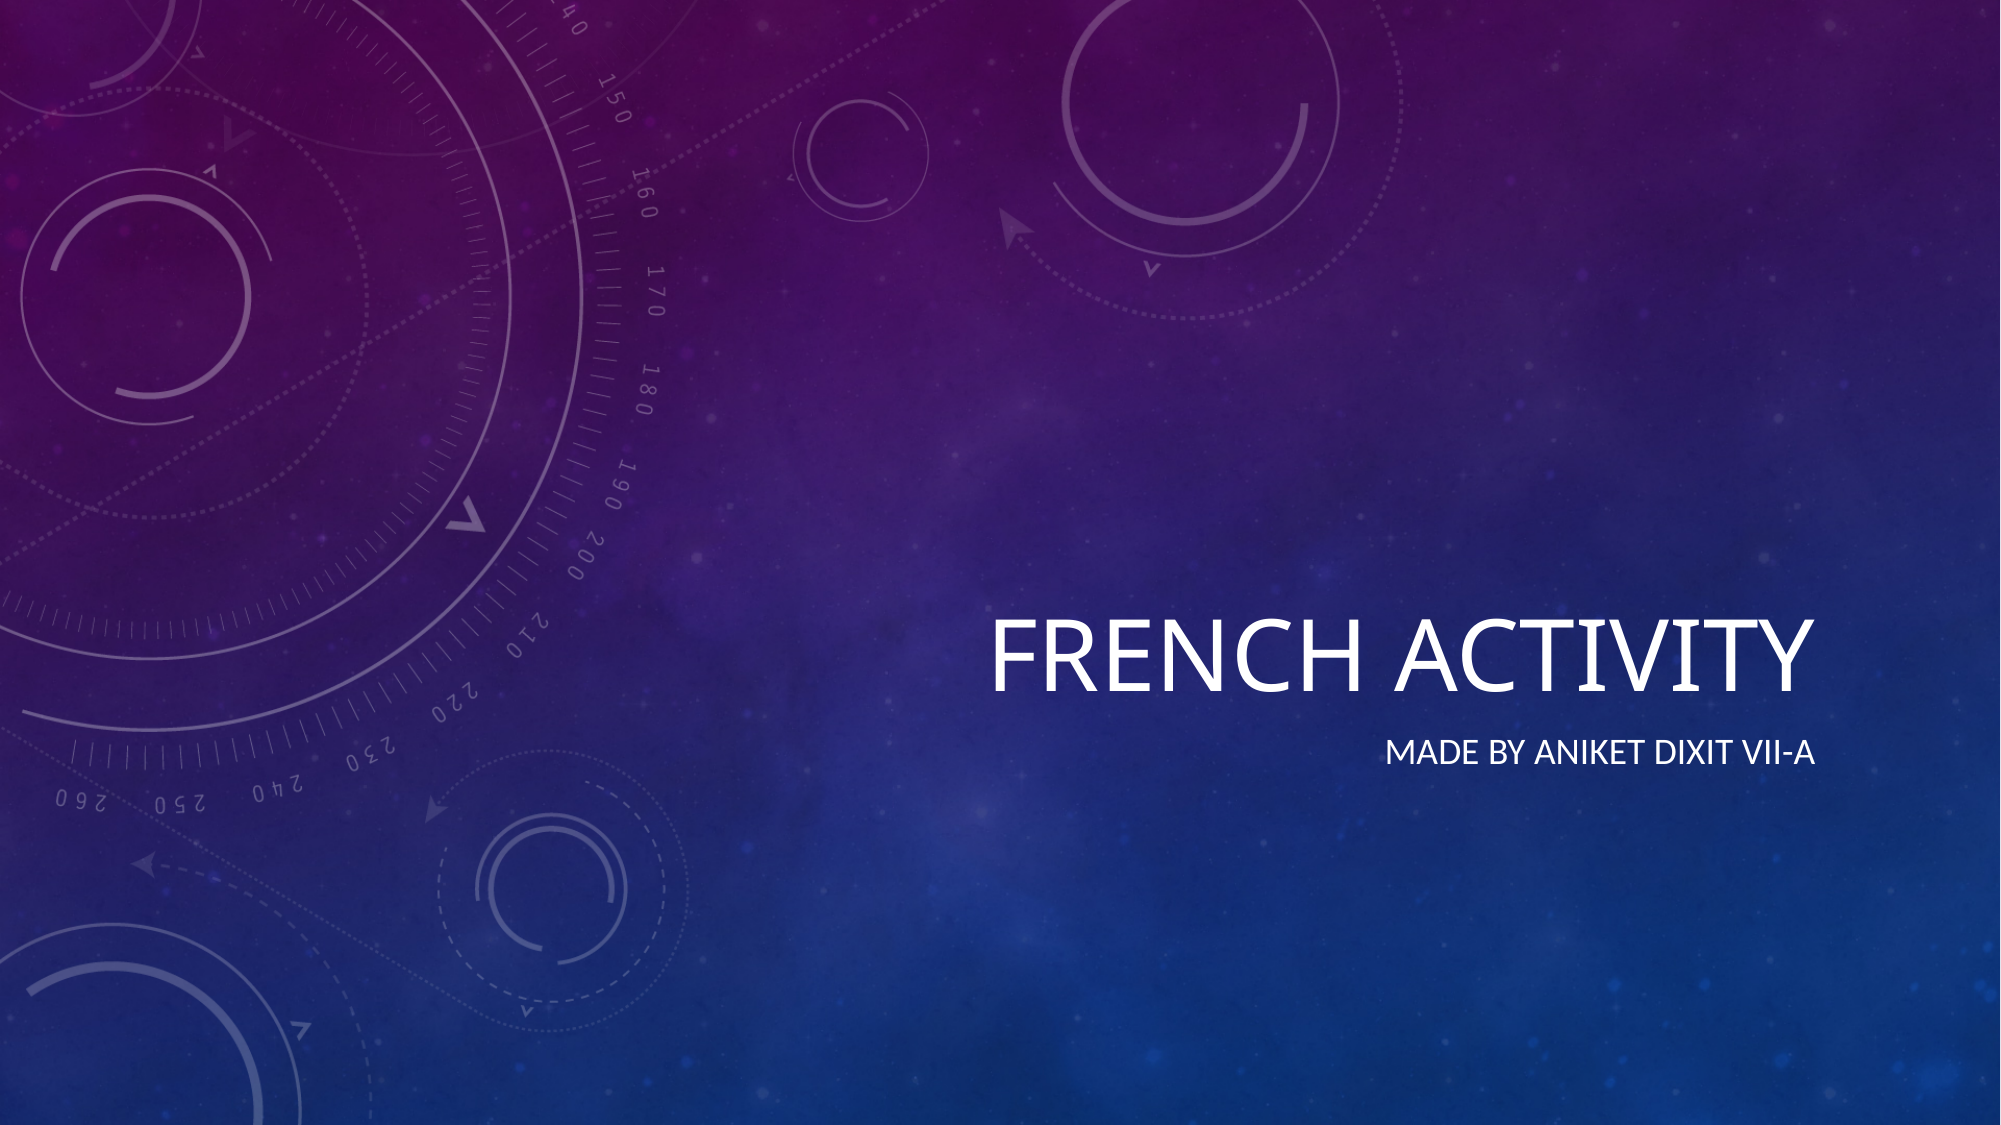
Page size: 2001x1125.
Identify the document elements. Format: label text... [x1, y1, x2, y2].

title French Activity [650, 322, 1831, 719]
subtitle Made by Aniket Dixit VII-A [650, 719, 1831, 950]
picture [0, 0, 2001, 1125]
